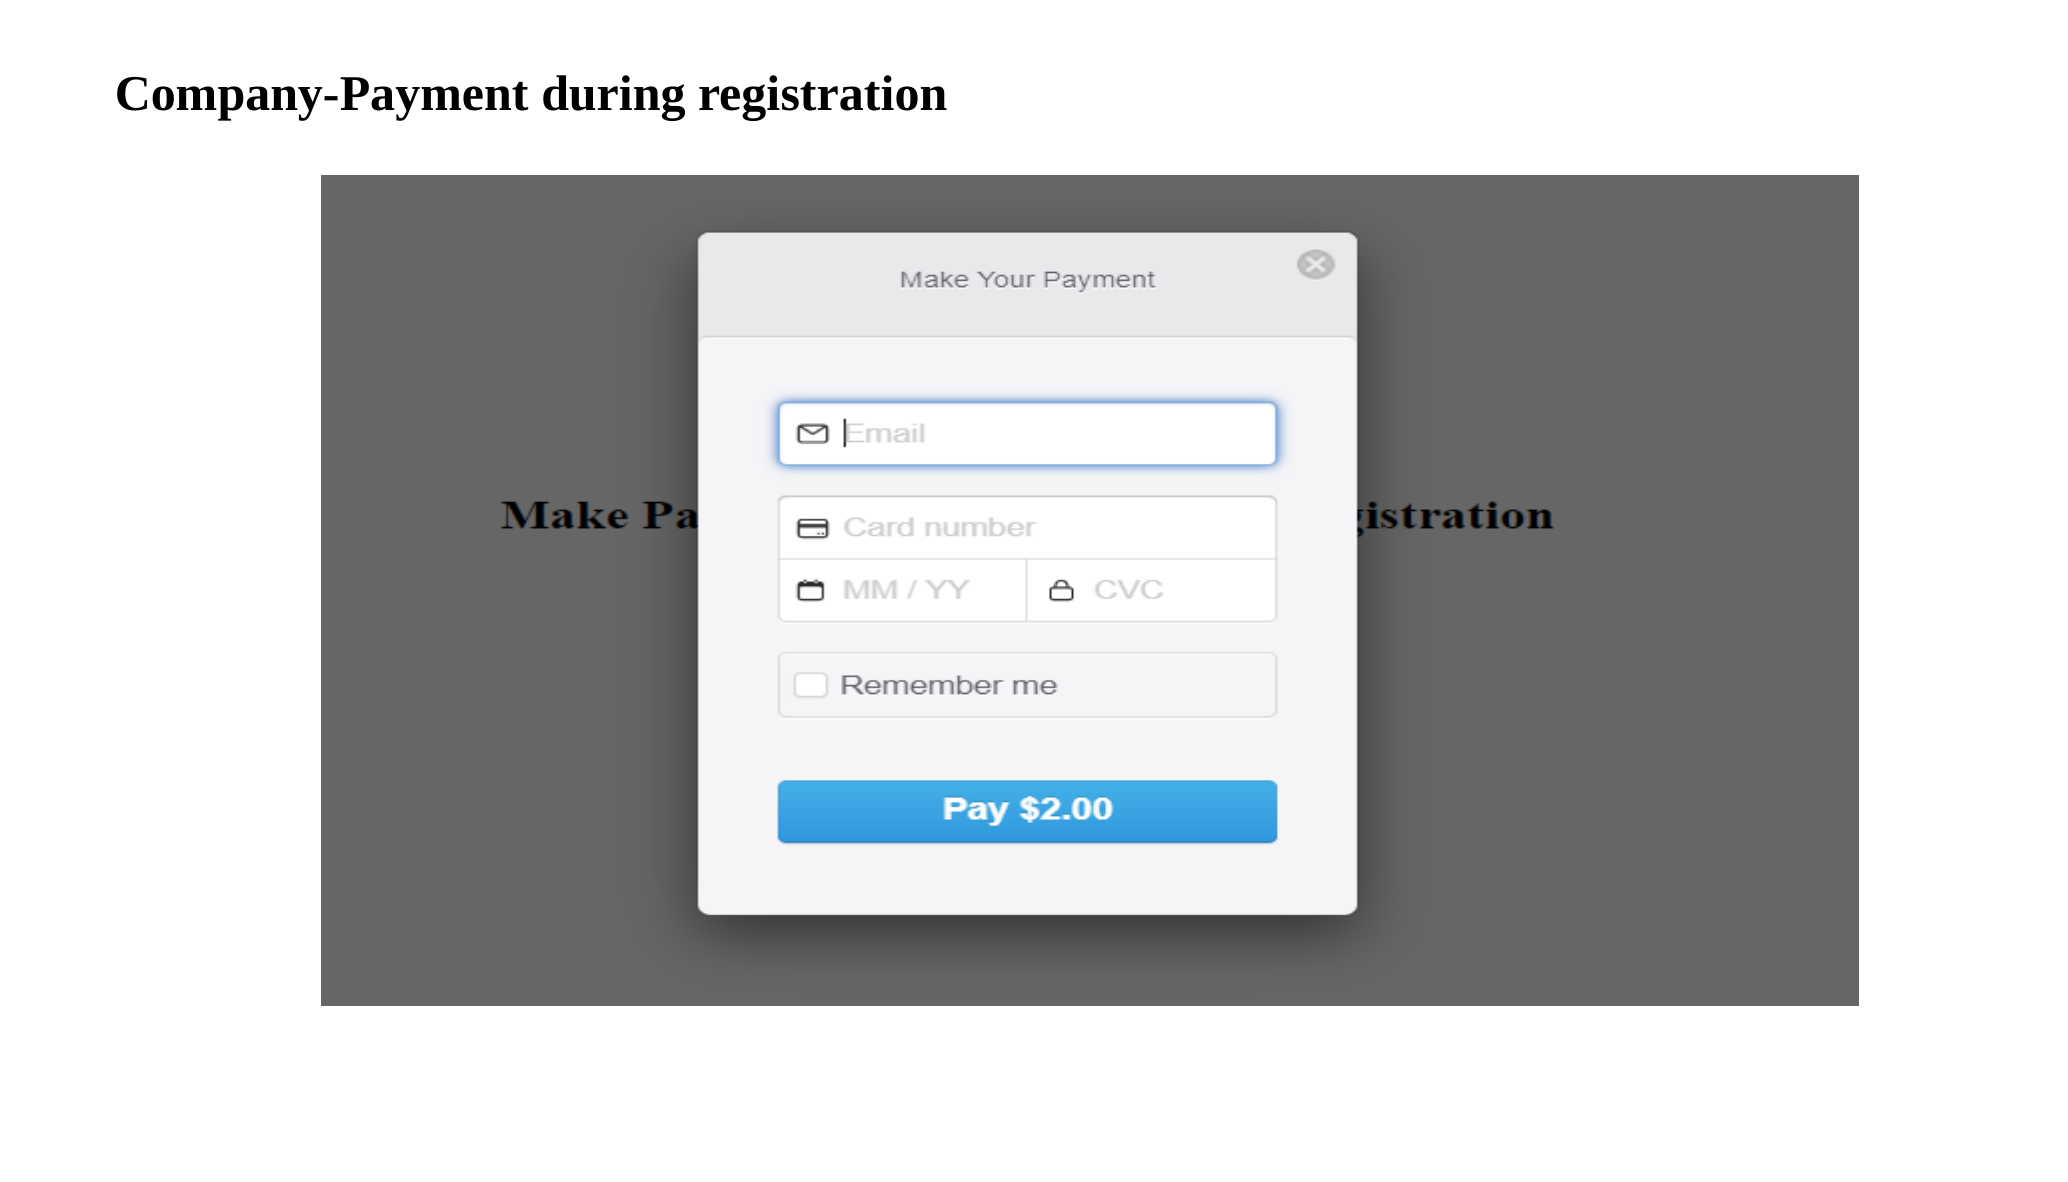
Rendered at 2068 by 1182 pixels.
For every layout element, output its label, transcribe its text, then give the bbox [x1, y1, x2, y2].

text_box Company-Payment during registration [100, 53, 963, 128]
picture [320, 175, 1859, 1006]
